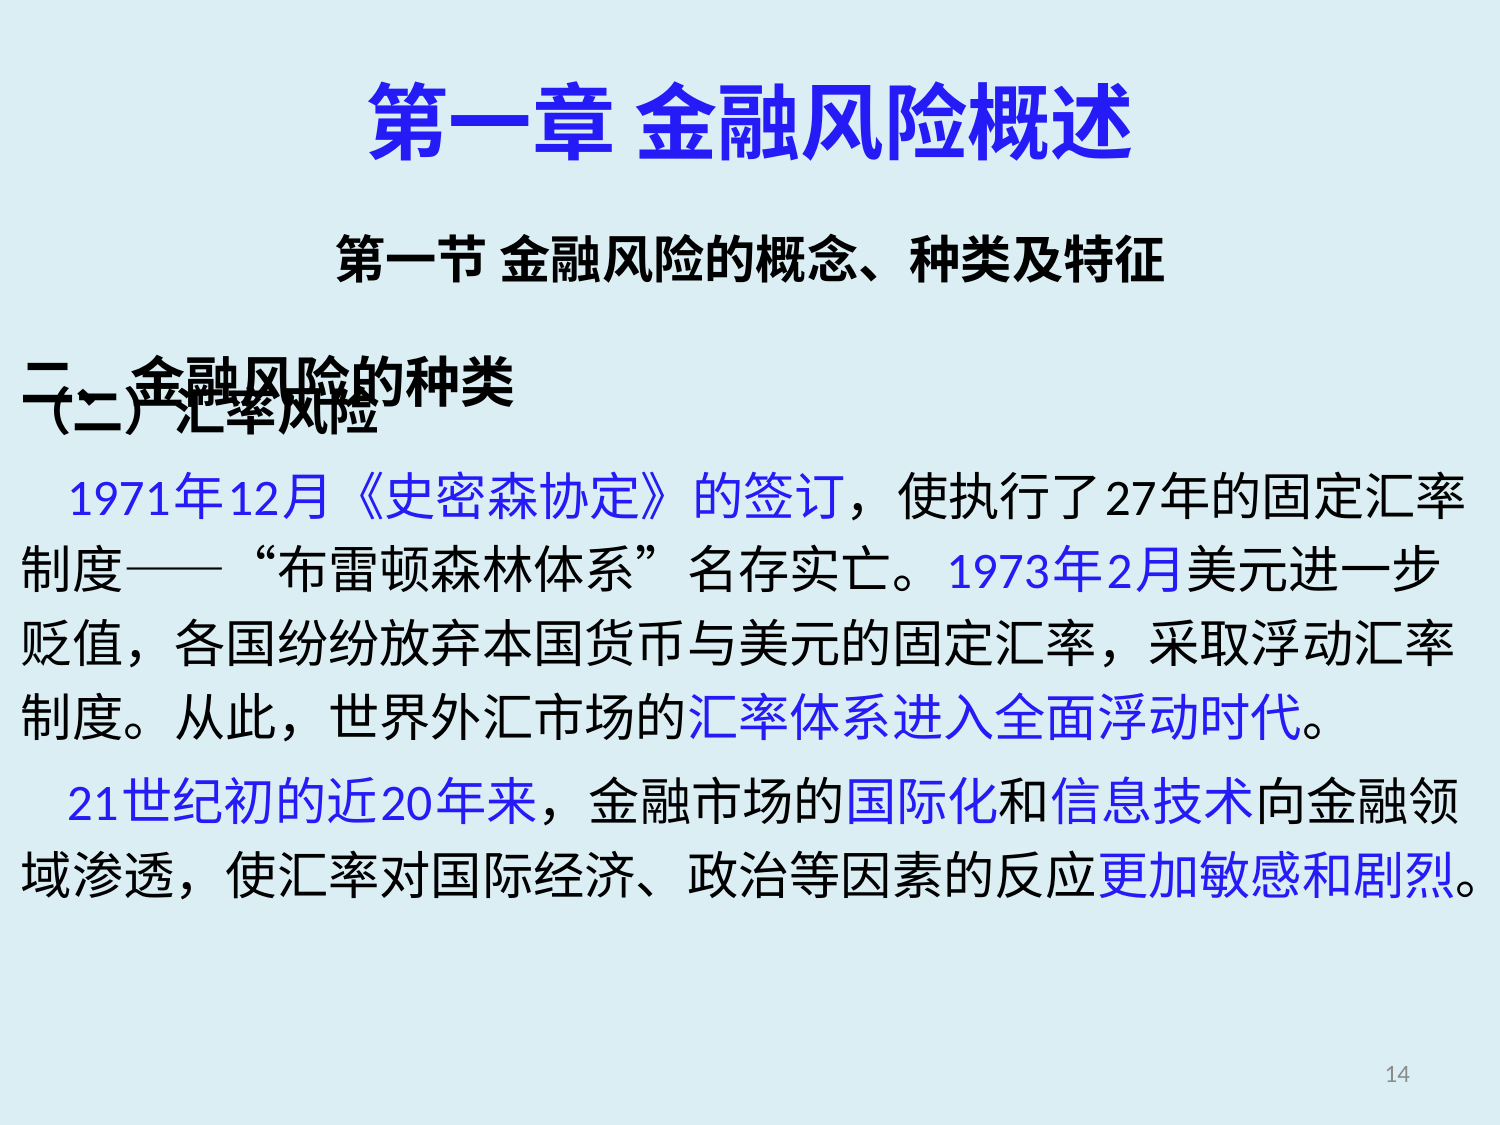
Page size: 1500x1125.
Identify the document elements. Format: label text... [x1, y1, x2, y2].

title 第一章 金融风险概述 [75, 45, 1425, 197]
list 第一节 金融风险的概念、种类及特征 二、金融风险的种类 （二）汇率风险 1971年12月《史密森协定》的签订，使执行了27年的固定汇率制度——“布雷顿森林体系”名存实亡。1973年2月美元进一步贬值，各国纷纷放弃本国货币与美元的固定汇率，采取浮动汇率制度。从此，世界外汇市场的汇率体系进入全面浮动时代。 21世纪初的近20年来，金融市场的国际化和信息技术向金融领域渗透，使汇率对国际经济、政治等因素的反应更加敏感和剧烈。 [5, 219, 1495, 1094]
slide_number 14 [1074, 1042, 1425, 1103]
